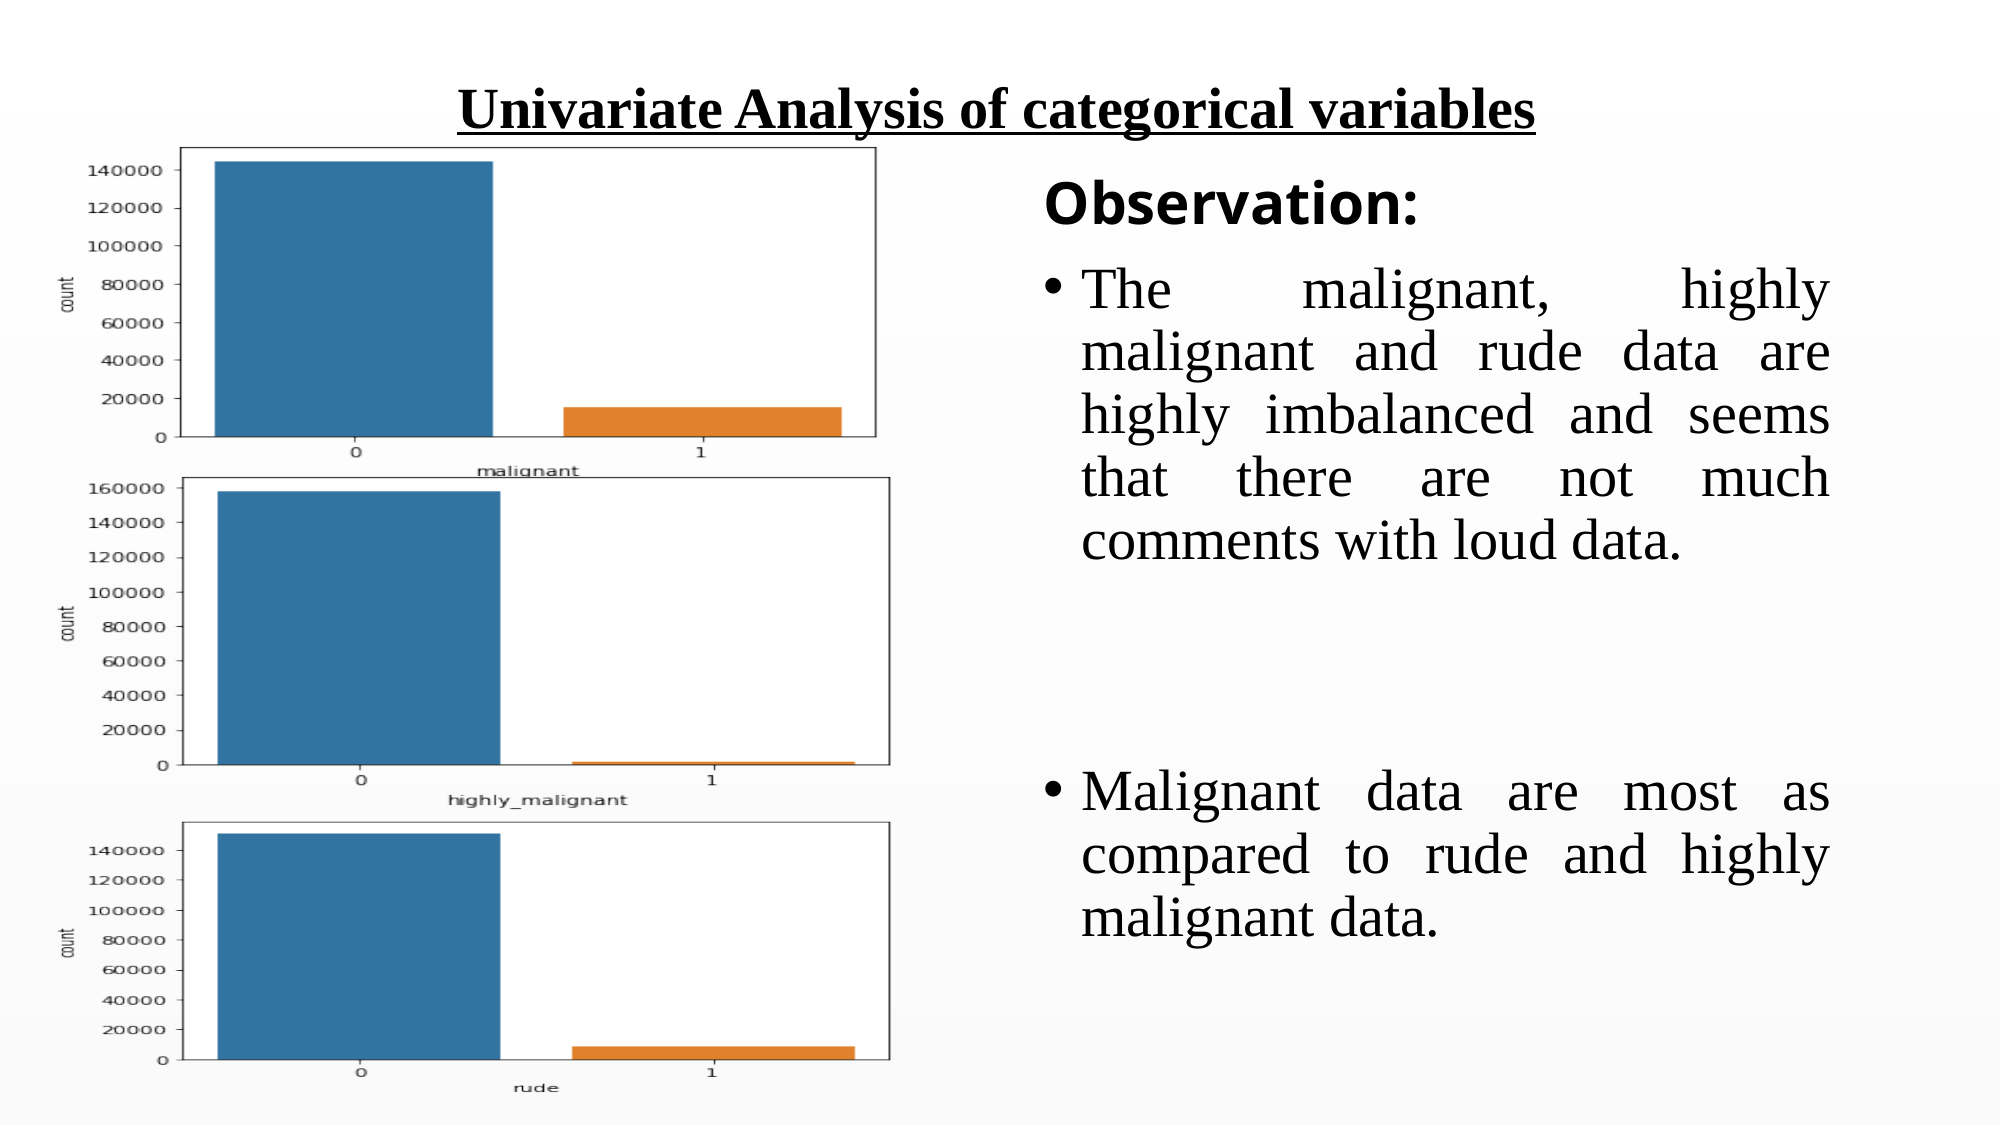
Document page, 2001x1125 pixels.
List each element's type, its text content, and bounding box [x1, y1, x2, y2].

picture [43, 469, 904, 1101]
list Observation: The malignant, highly malignant and rude data are highly imbalanced and seems that there are not much comments with loud data. Malignant data are most as compared to rude and highly malignant data. [1028, 166, 1847, 1050]
title Univariate Analysis of categorical variables [111, 53, 1552, 167]
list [43, 139, 890, 469]
